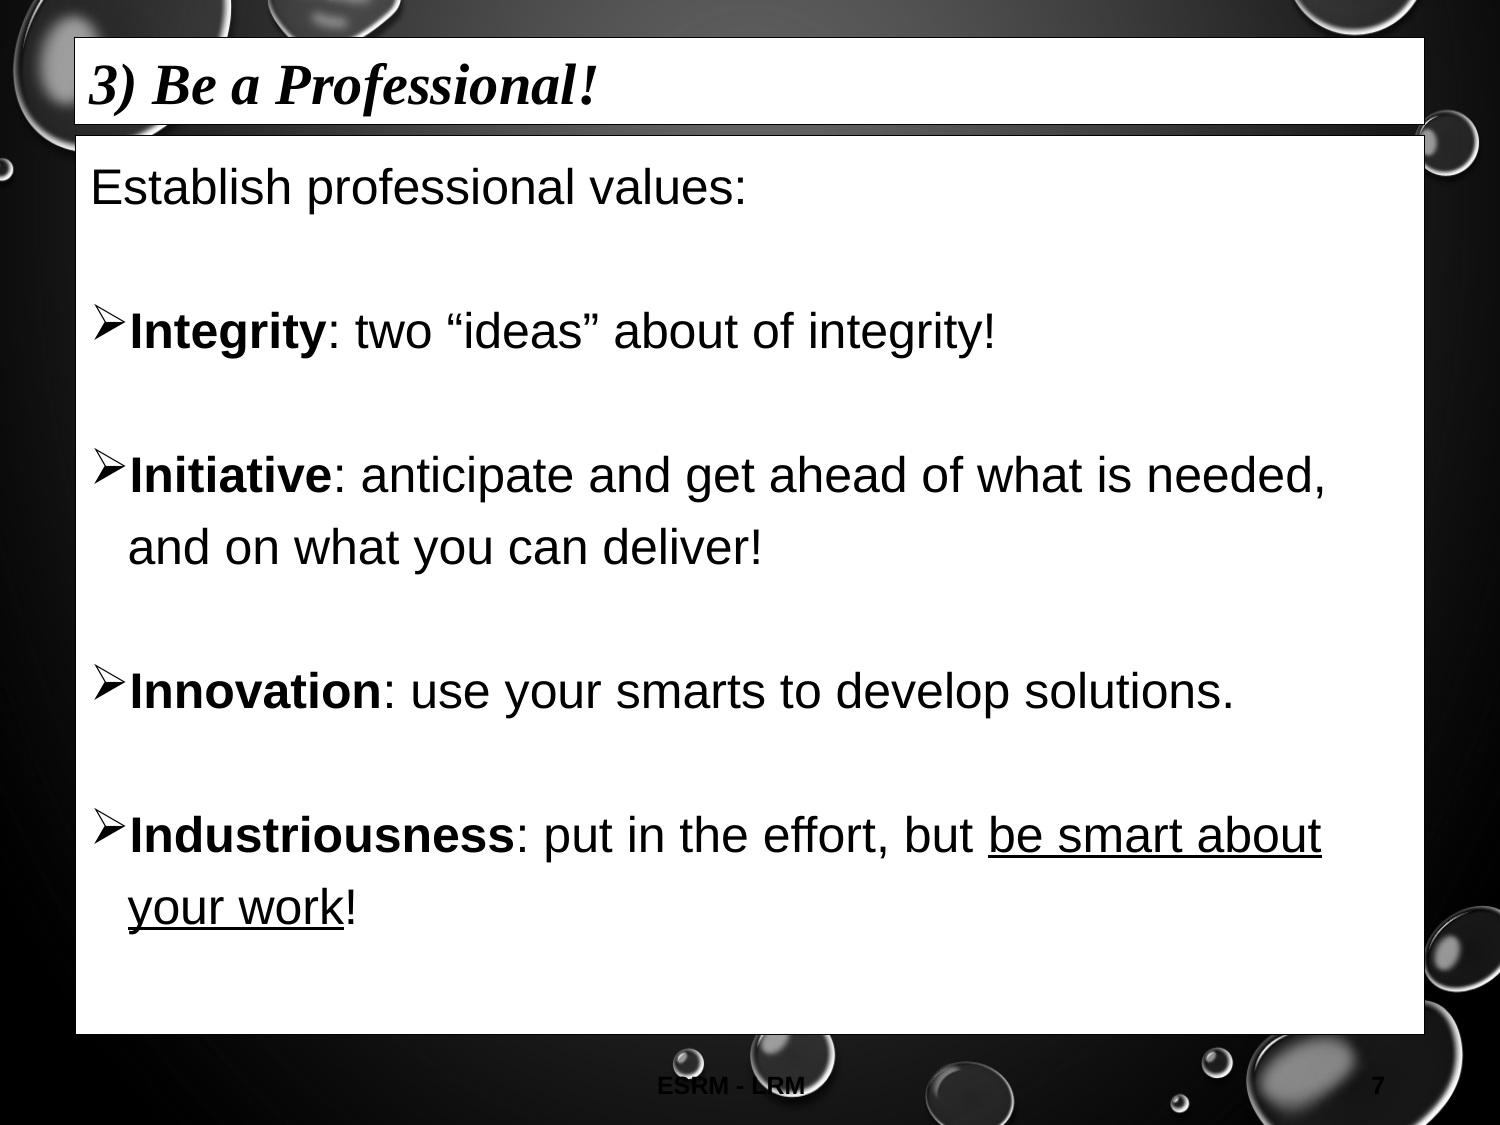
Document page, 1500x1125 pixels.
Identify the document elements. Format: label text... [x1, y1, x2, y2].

picture [0, 0, 1500, 1125]
text_box 3) Be a Professional! [74, 37, 1425, 125]
text_box 7 [1249, 1062, 1400, 1100]
text_box ESRM - LRM [412, 1062, 1050, 1100]
list Establish professional values: Integrity: two “ideas” about of integrity! Initiative: anticipate and get ahead of what is needed, and on what you can deliver! Innovation: use your smarts to develop solutions. Industriousness: put in the effort, but be smart about your work! [75, 135, 1425, 1035]
